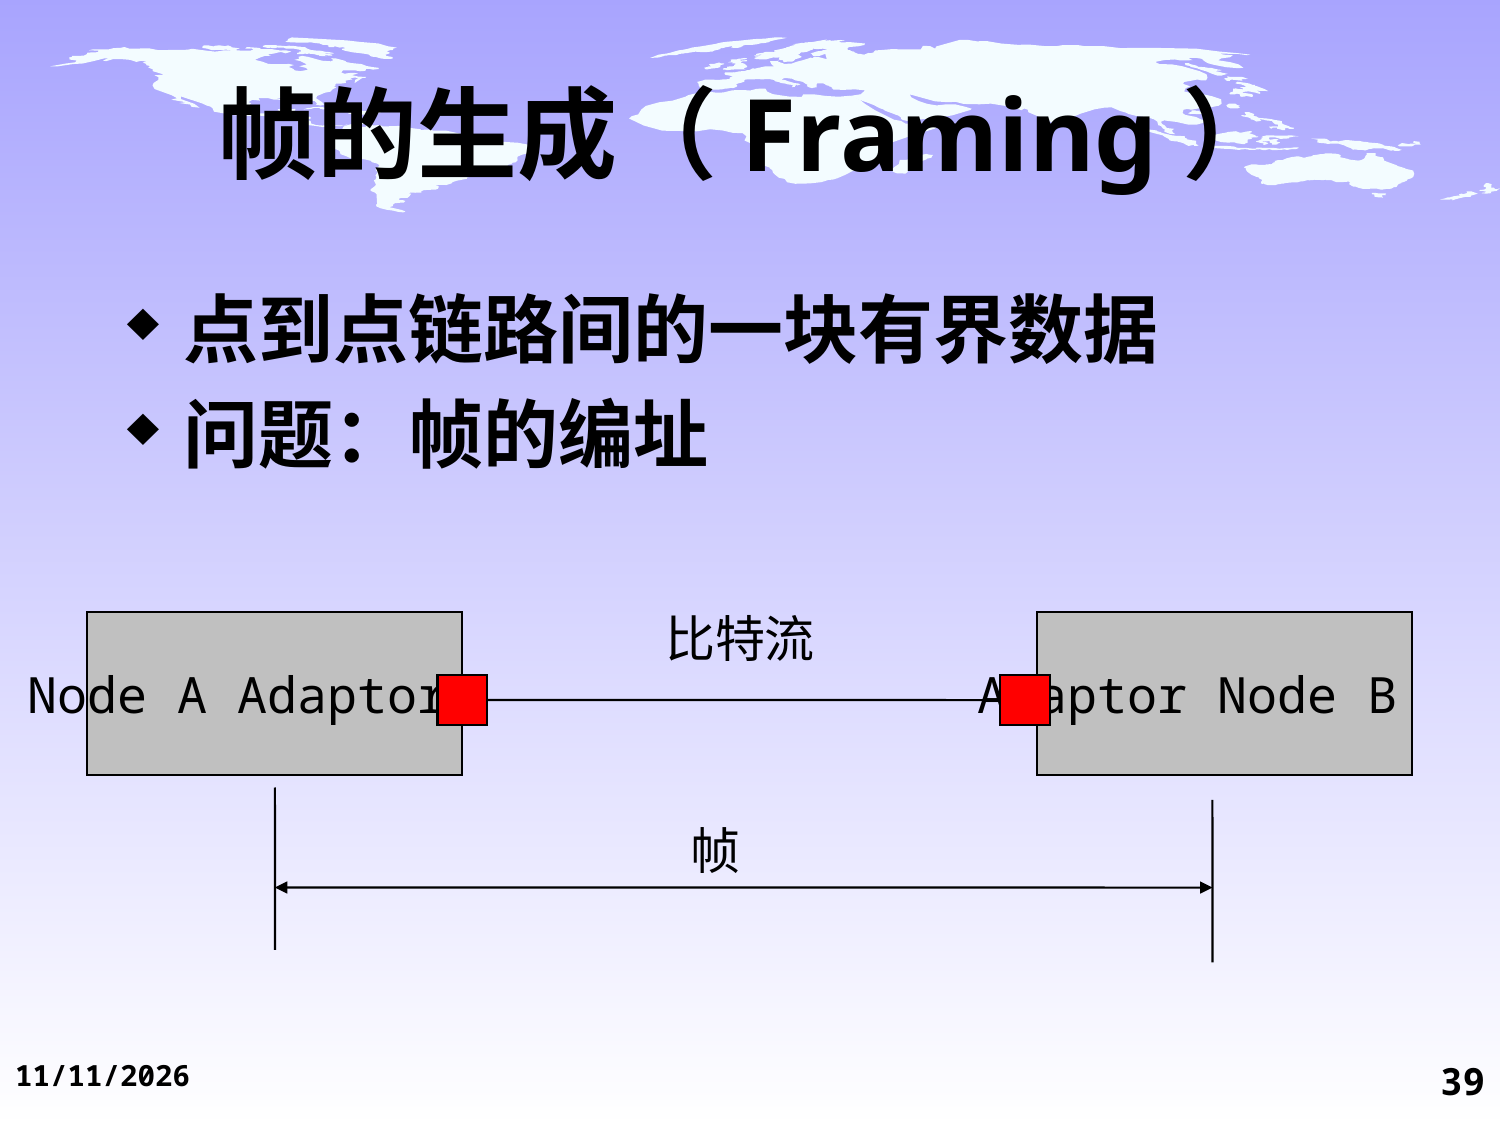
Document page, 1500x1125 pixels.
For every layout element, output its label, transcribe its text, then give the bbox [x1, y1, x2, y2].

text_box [87, 599, 1413, 963]
slide_number 39 [1186, 1049, 1500, 1125]
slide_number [0, 1049, 313, 1125]
list 点到点链路间的一块有界数据 问题：帧的编址 [111, 274, 1388, 514]
title 帧的生成（Framing） [49, 36, 1451, 226]
